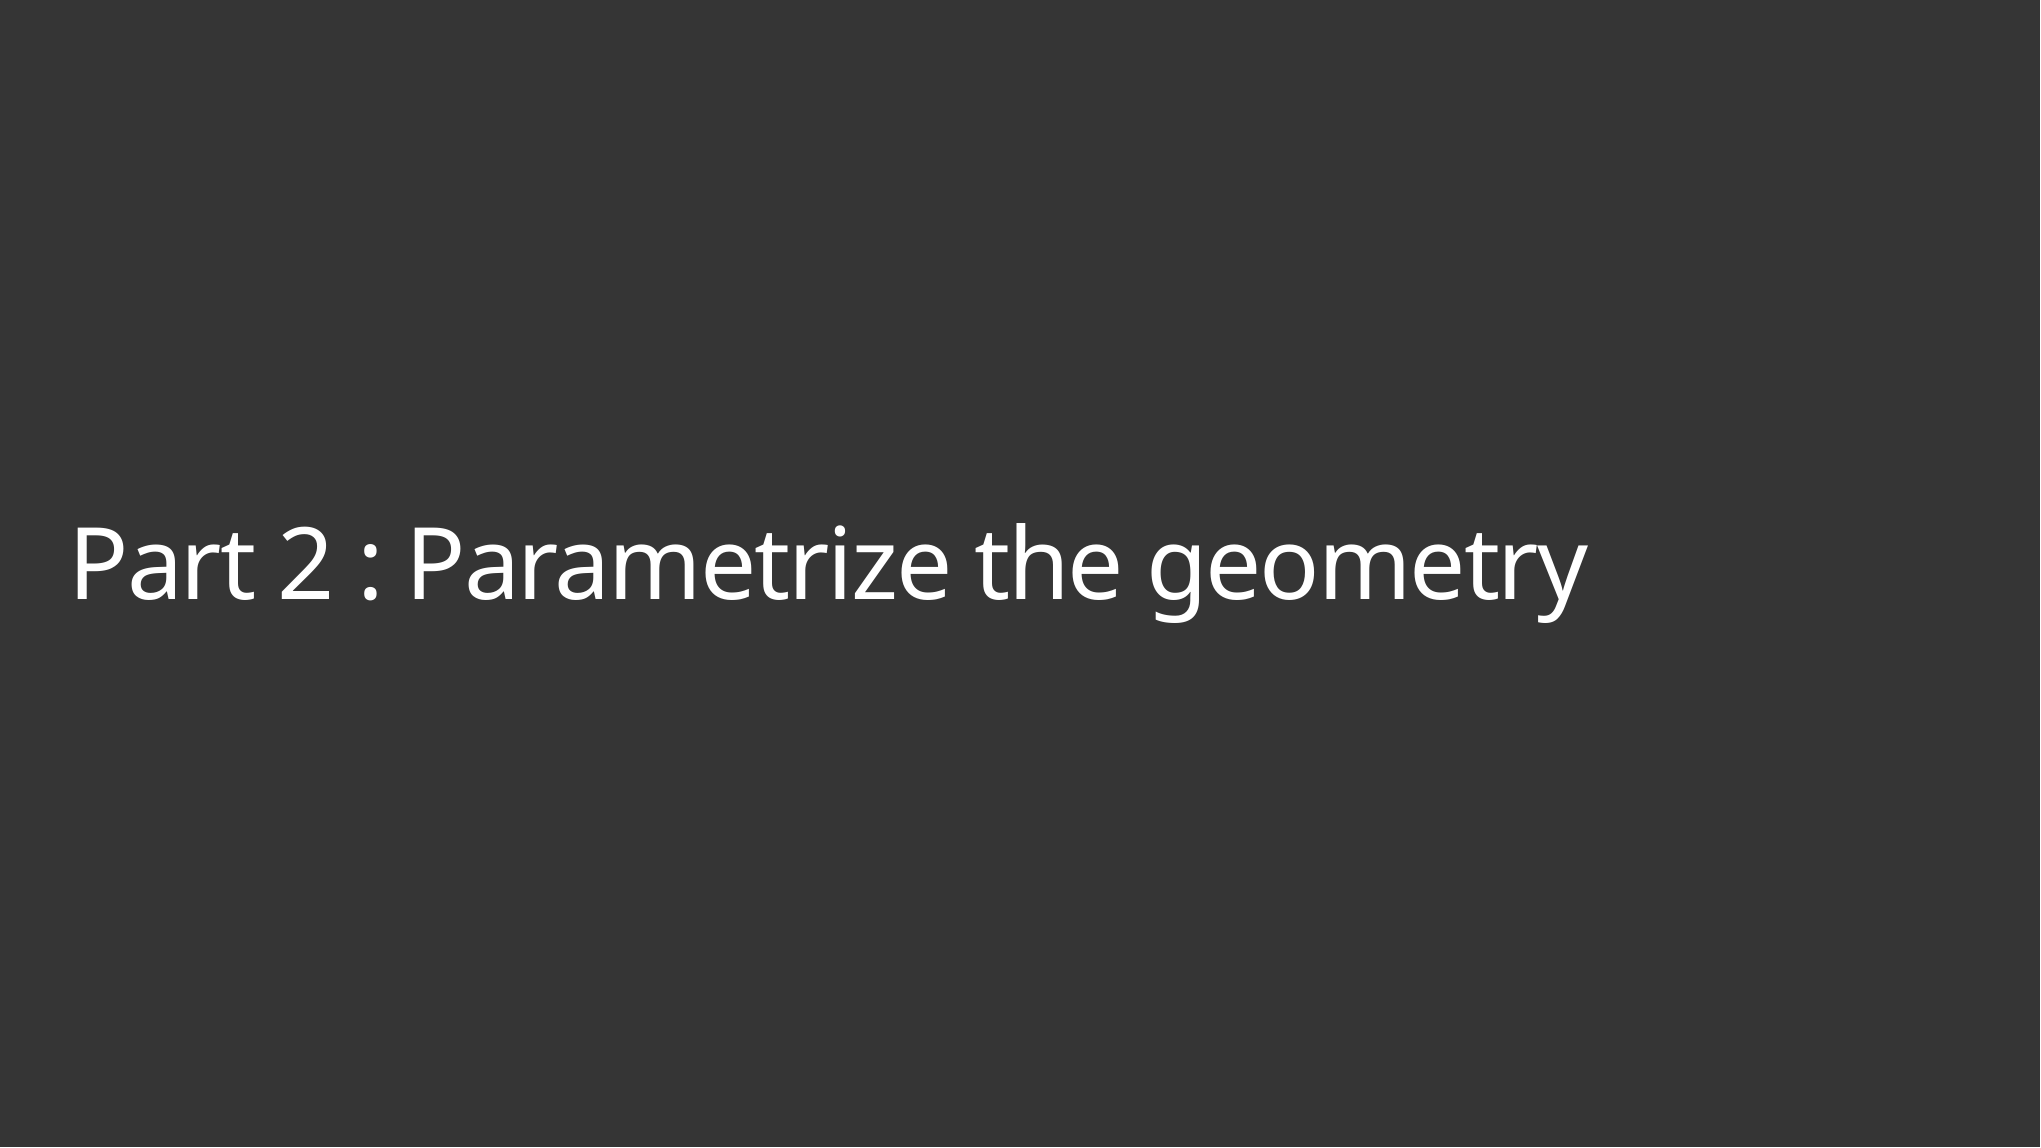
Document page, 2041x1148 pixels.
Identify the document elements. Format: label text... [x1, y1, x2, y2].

title Part 2 : Parametrize the geometry [45, 498, 1996, 649]
